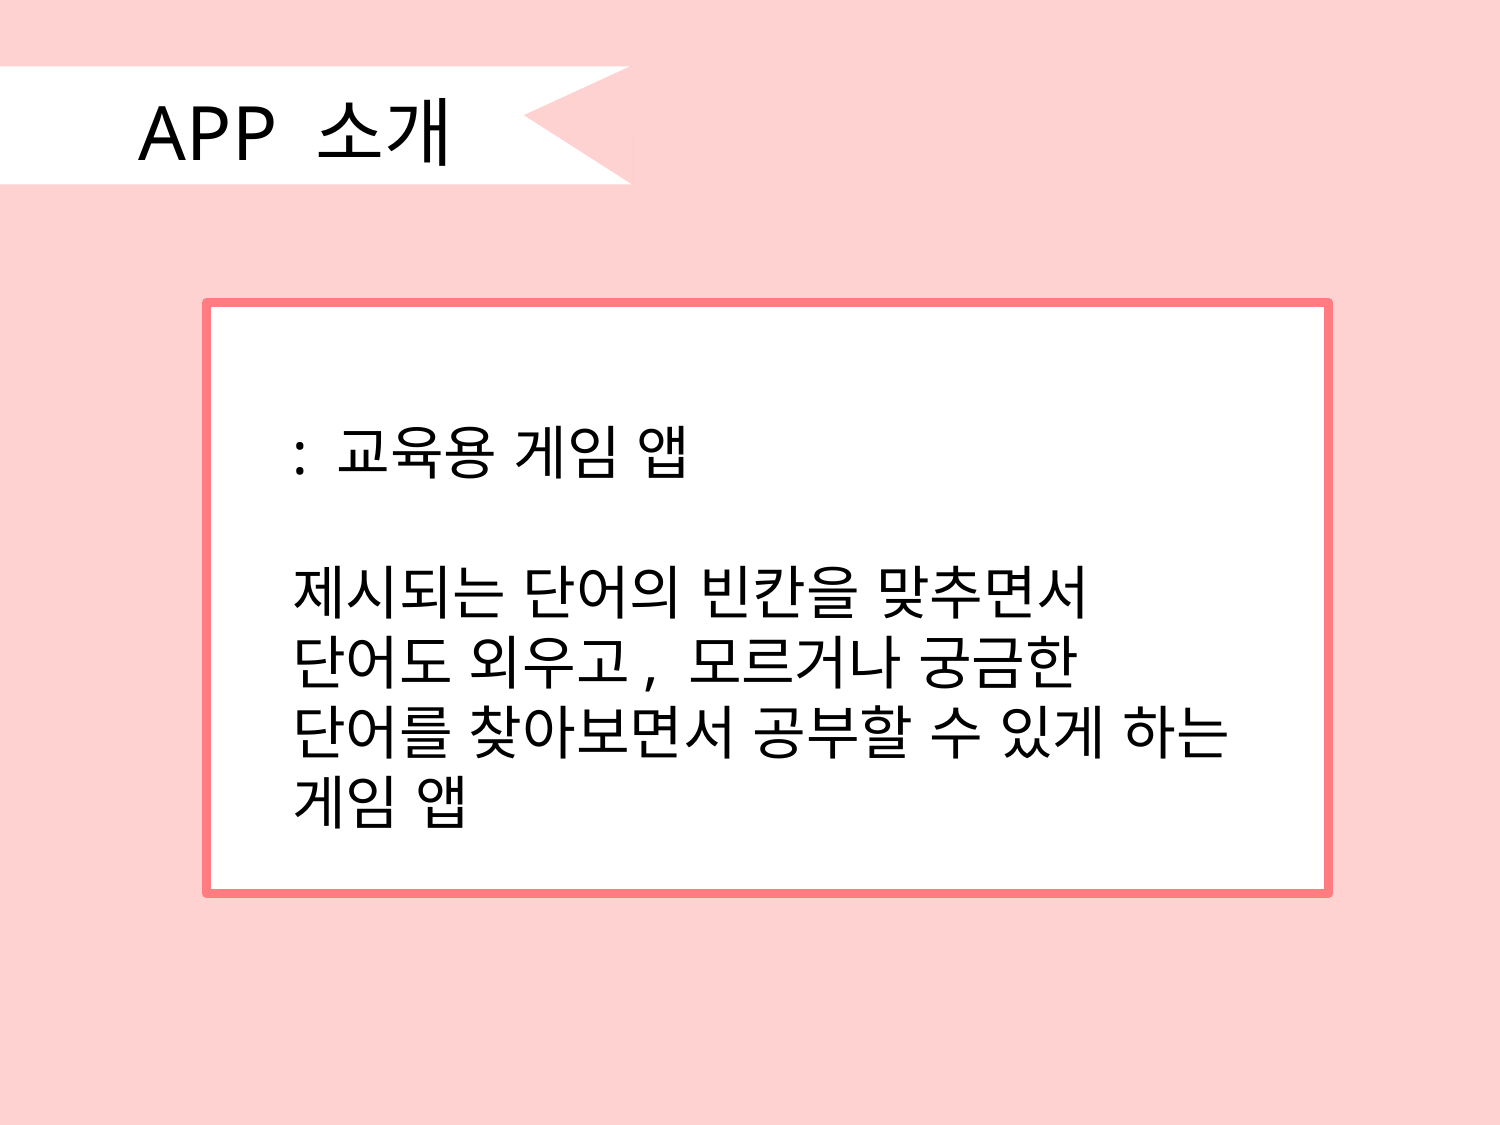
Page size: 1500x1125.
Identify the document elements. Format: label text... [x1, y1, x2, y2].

text_box : 교육용 게임 앱 제시되는 단어의 빈칸을 맞추면서 단어도 외우고, 모르거나 궁금한 단어를 찾아보면서 공부할 수 있게 하는 게임 앱 [277, 408, 1258, 844]
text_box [0, 57, 670, 185]
text_box [204, 301, 1331, 895]
